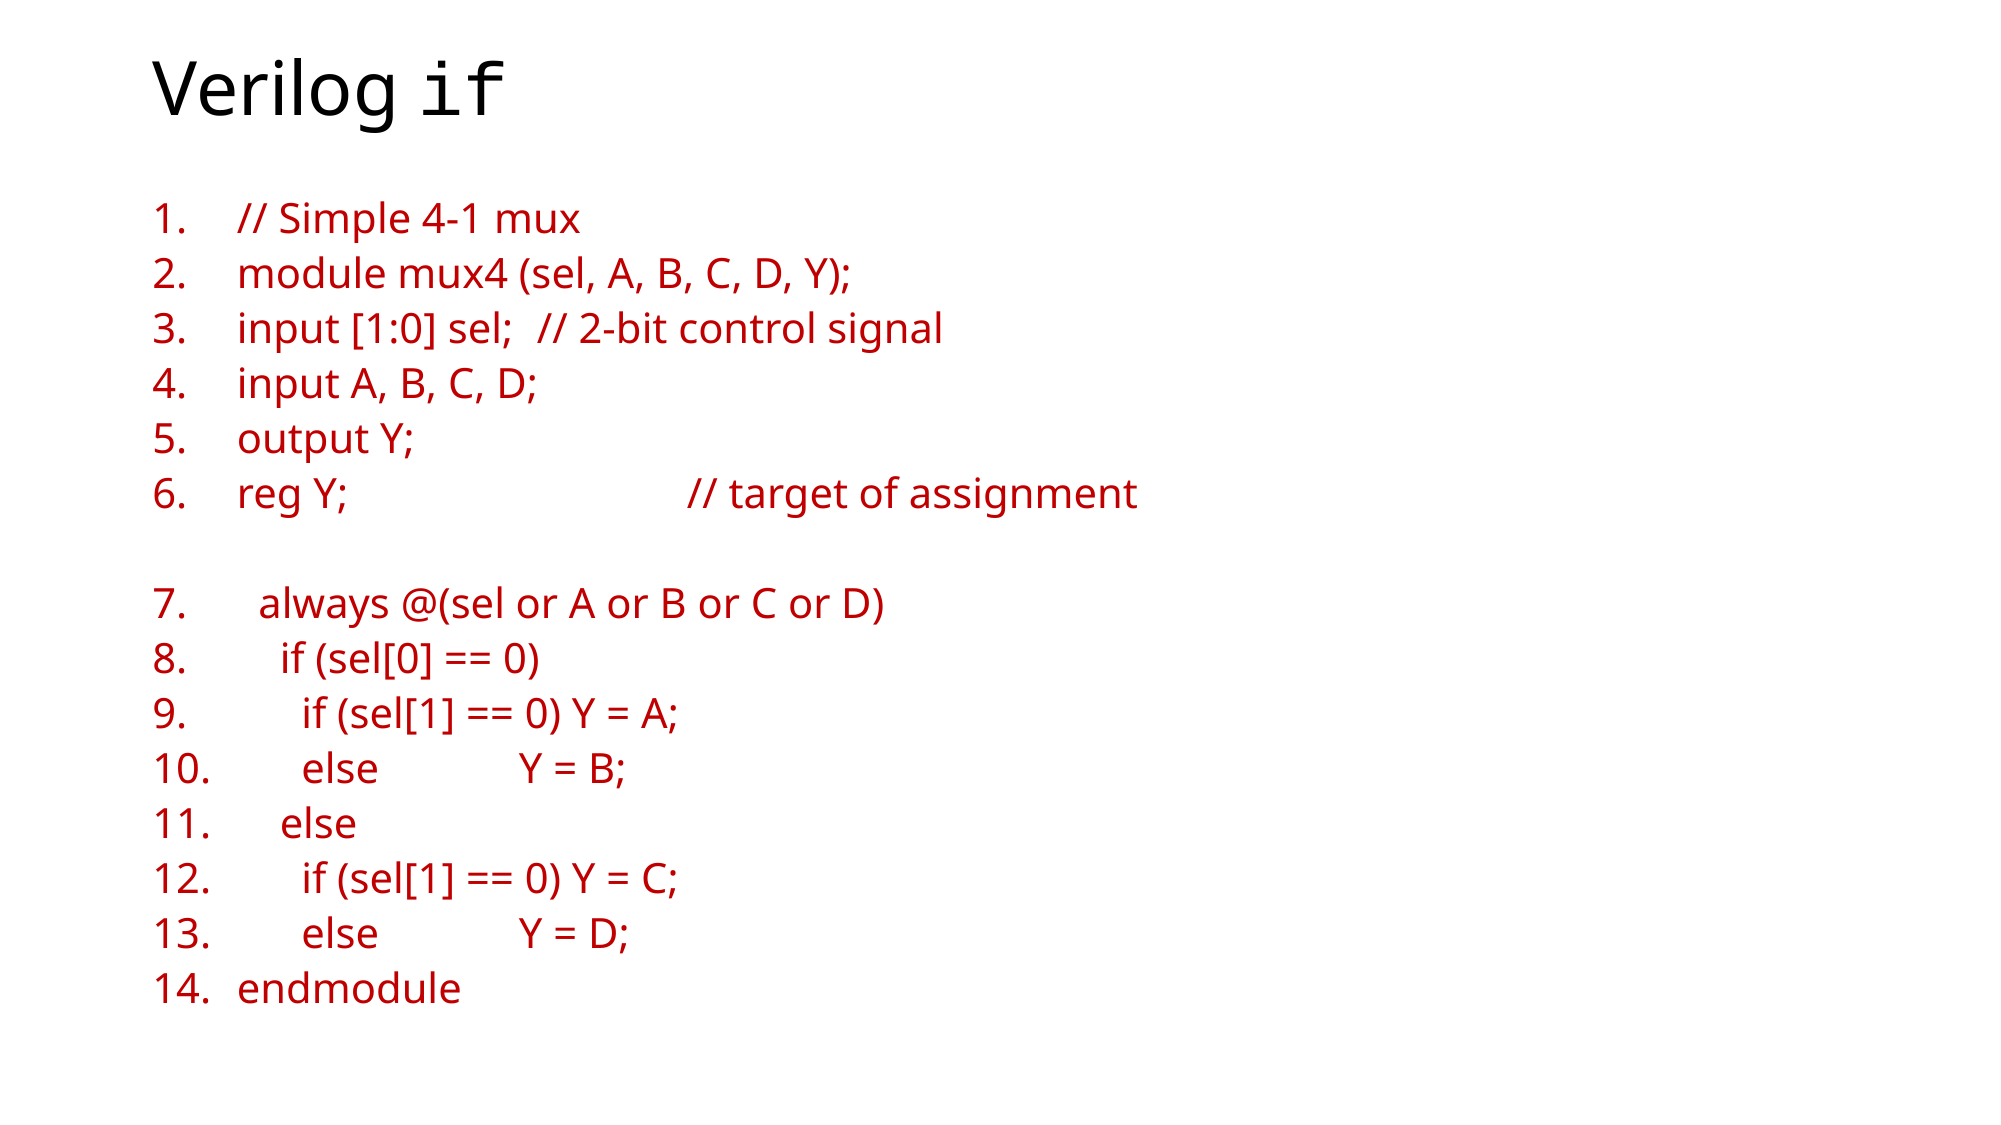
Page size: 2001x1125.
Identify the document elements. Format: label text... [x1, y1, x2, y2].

list // Simple 4-1 mux module mux4 (sel, A, B, C, D, Y); input [1:0] sel; // 2-bit control signal input A, B, C, D; output Y; reg Y; // target of assignment always @(sel or A or B or C or D) if (sel[0] == 0) if (sel[1] == 0) Y = A; else Y = B; else if (sel[1] == 0) Y = C; else Y = D; endmodule [137, 179, 1290, 1001]
title Verilog if [137, 38, 1863, 145]
